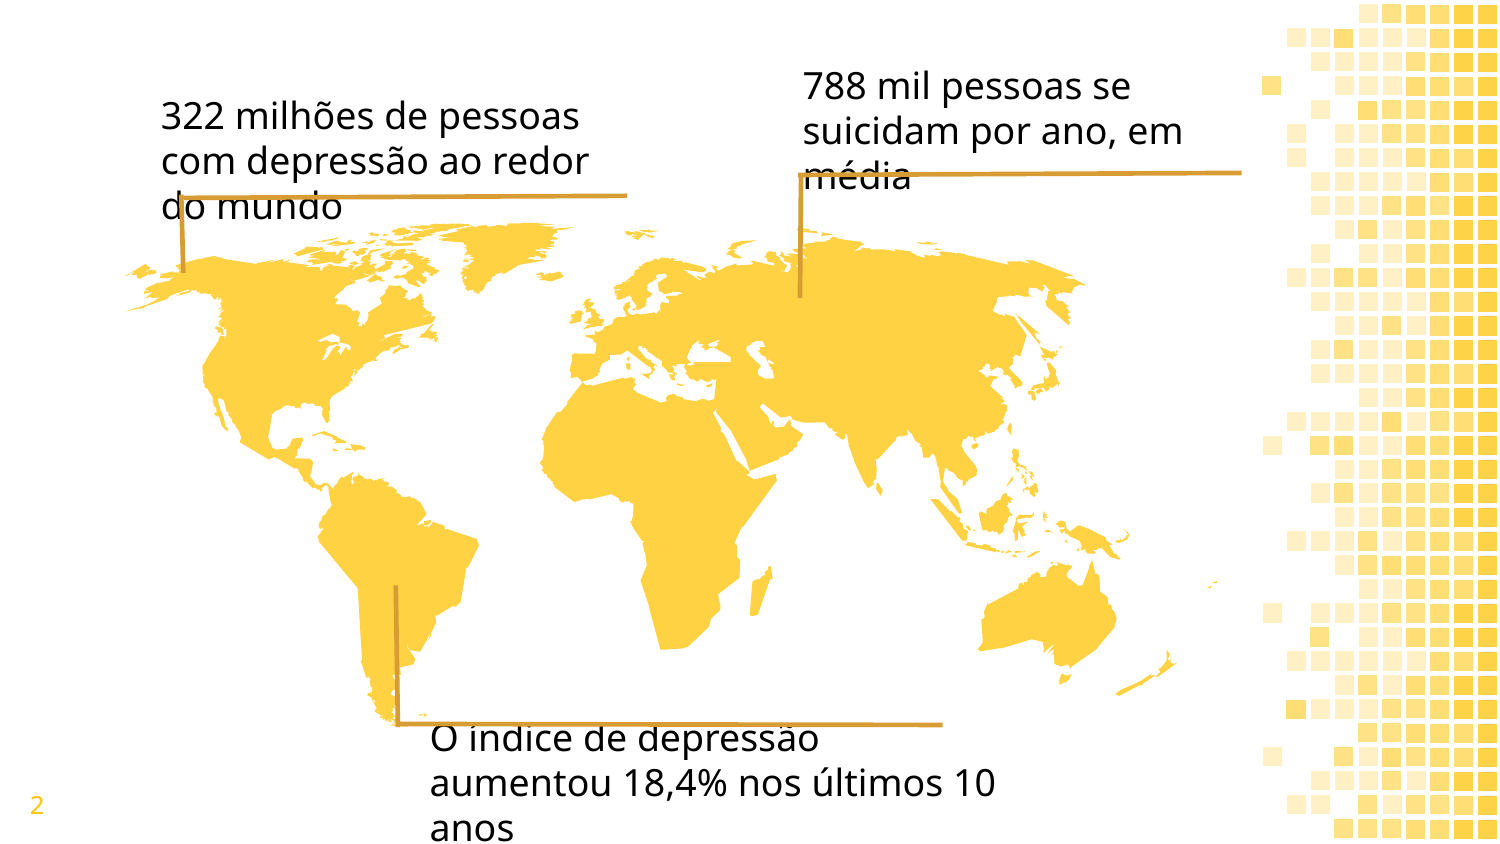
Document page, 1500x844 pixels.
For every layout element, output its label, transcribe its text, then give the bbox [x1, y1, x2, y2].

text_box [1058, 673, 1073, 685]
text_box [539, 236, 1086, 650]
text_box 322 milhões de pessoas com depressão ao redor do mundo [145, 77, 659, 148]
text_box 2 [14, 774, 105, 839]
text_box O índice de depressão aumentou 18,4% nos últimos 10 anos [414, 699, 1021, 770]
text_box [797, 172, 1242, 176]
text_box [623, 229, 659, 240]
text_box [379, 222, 576, 295]
text_box [821, 232, 833, 237]
text_box [1055, 520, 1122, 560]
text_box [361, 240, 382, 246]
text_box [184, 195, 628, 199]
text_box 788 mil pessoas se suicidam por ano, em média [787, 47, 1284, 118]
text_box [367, 232, 380, 237]
text_box [806, 228, 820, 234]
text_box [317, 237, 357, 247]
text_box [1114, 528, 1131, 544]
text_box [977, 560, 1117, 669]
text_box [395, 585, 399, 727]
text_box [180, 194, 184, 274]
text_box [124, 263, 158, 279]
text_box [1115, 650, 1178, 697]
text_box [125, 246, 479, 722]
